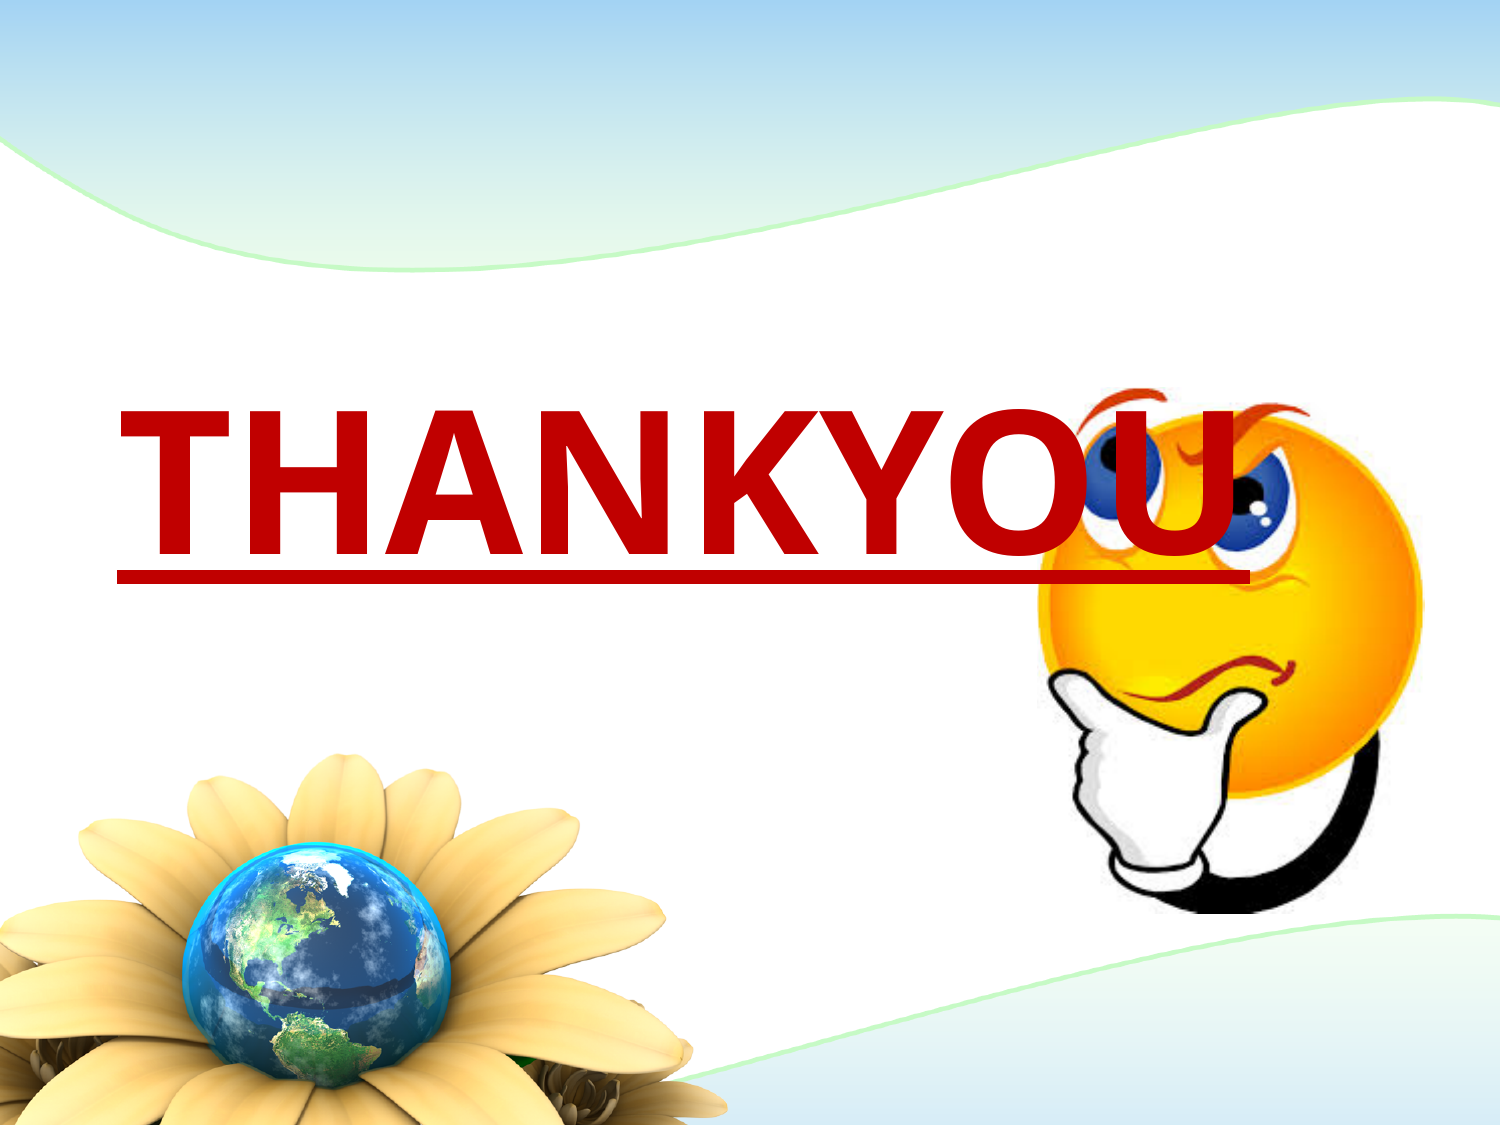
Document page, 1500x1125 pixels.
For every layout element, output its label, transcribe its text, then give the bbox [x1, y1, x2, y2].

text_box THANKYOU [101, 362, 1040, 588]
picture [0, 0, 1500, 1125]
